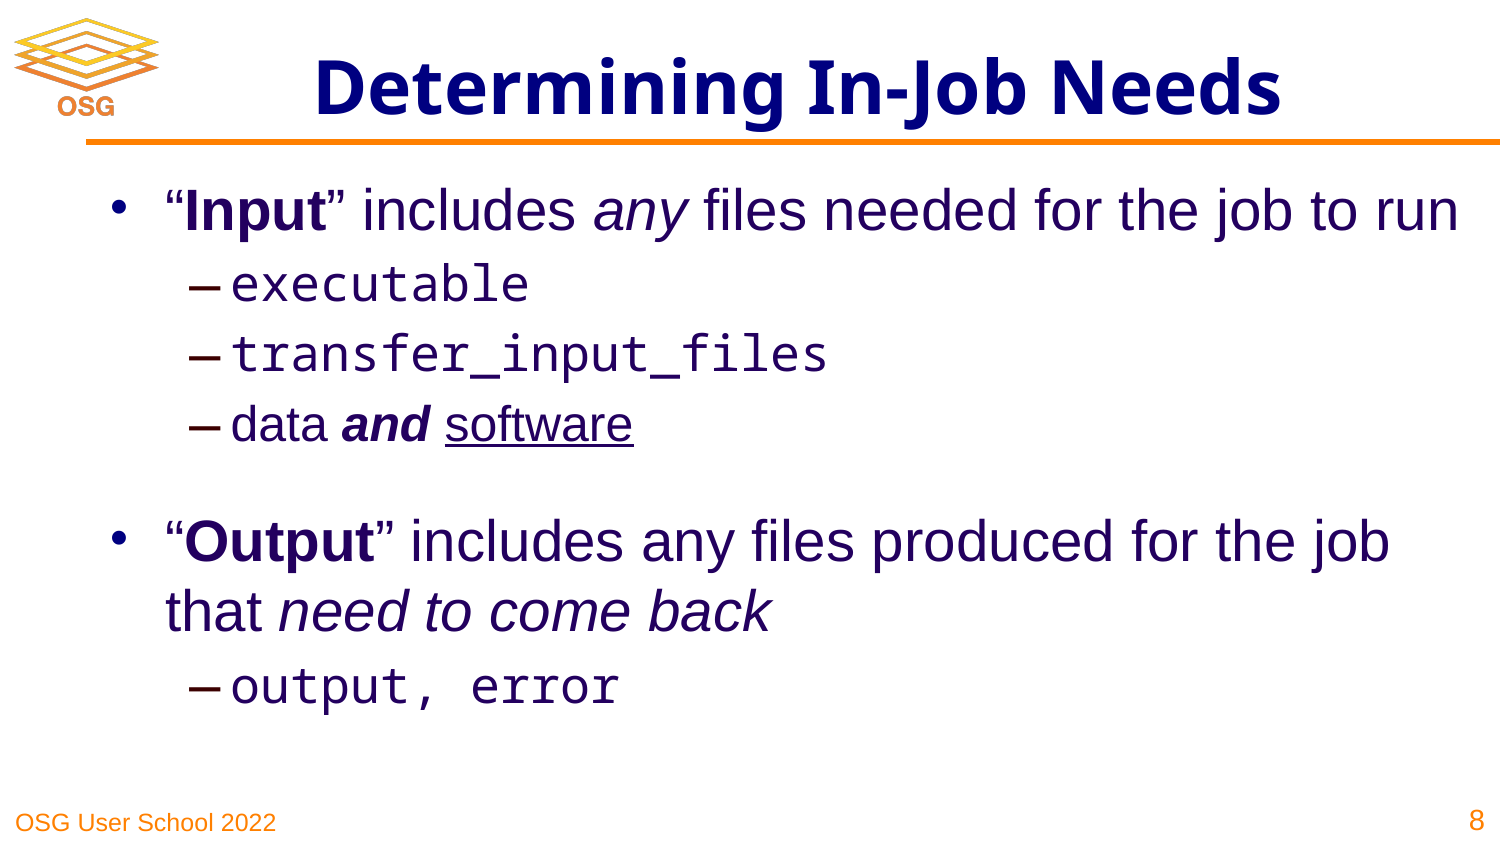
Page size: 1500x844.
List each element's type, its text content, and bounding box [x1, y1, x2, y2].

title Determining In-Job Needs [201, 14, 1394, 155]
picture [14, 18, 159, 116]
list “Input” includes any files needed for the job to run executable transfer_input_files data and software “Output” includes any files produced for the job that need to come back output, error [93, 164, 1480, 741]
slide_number ‹#› [1431, 787, 1500, 844]
